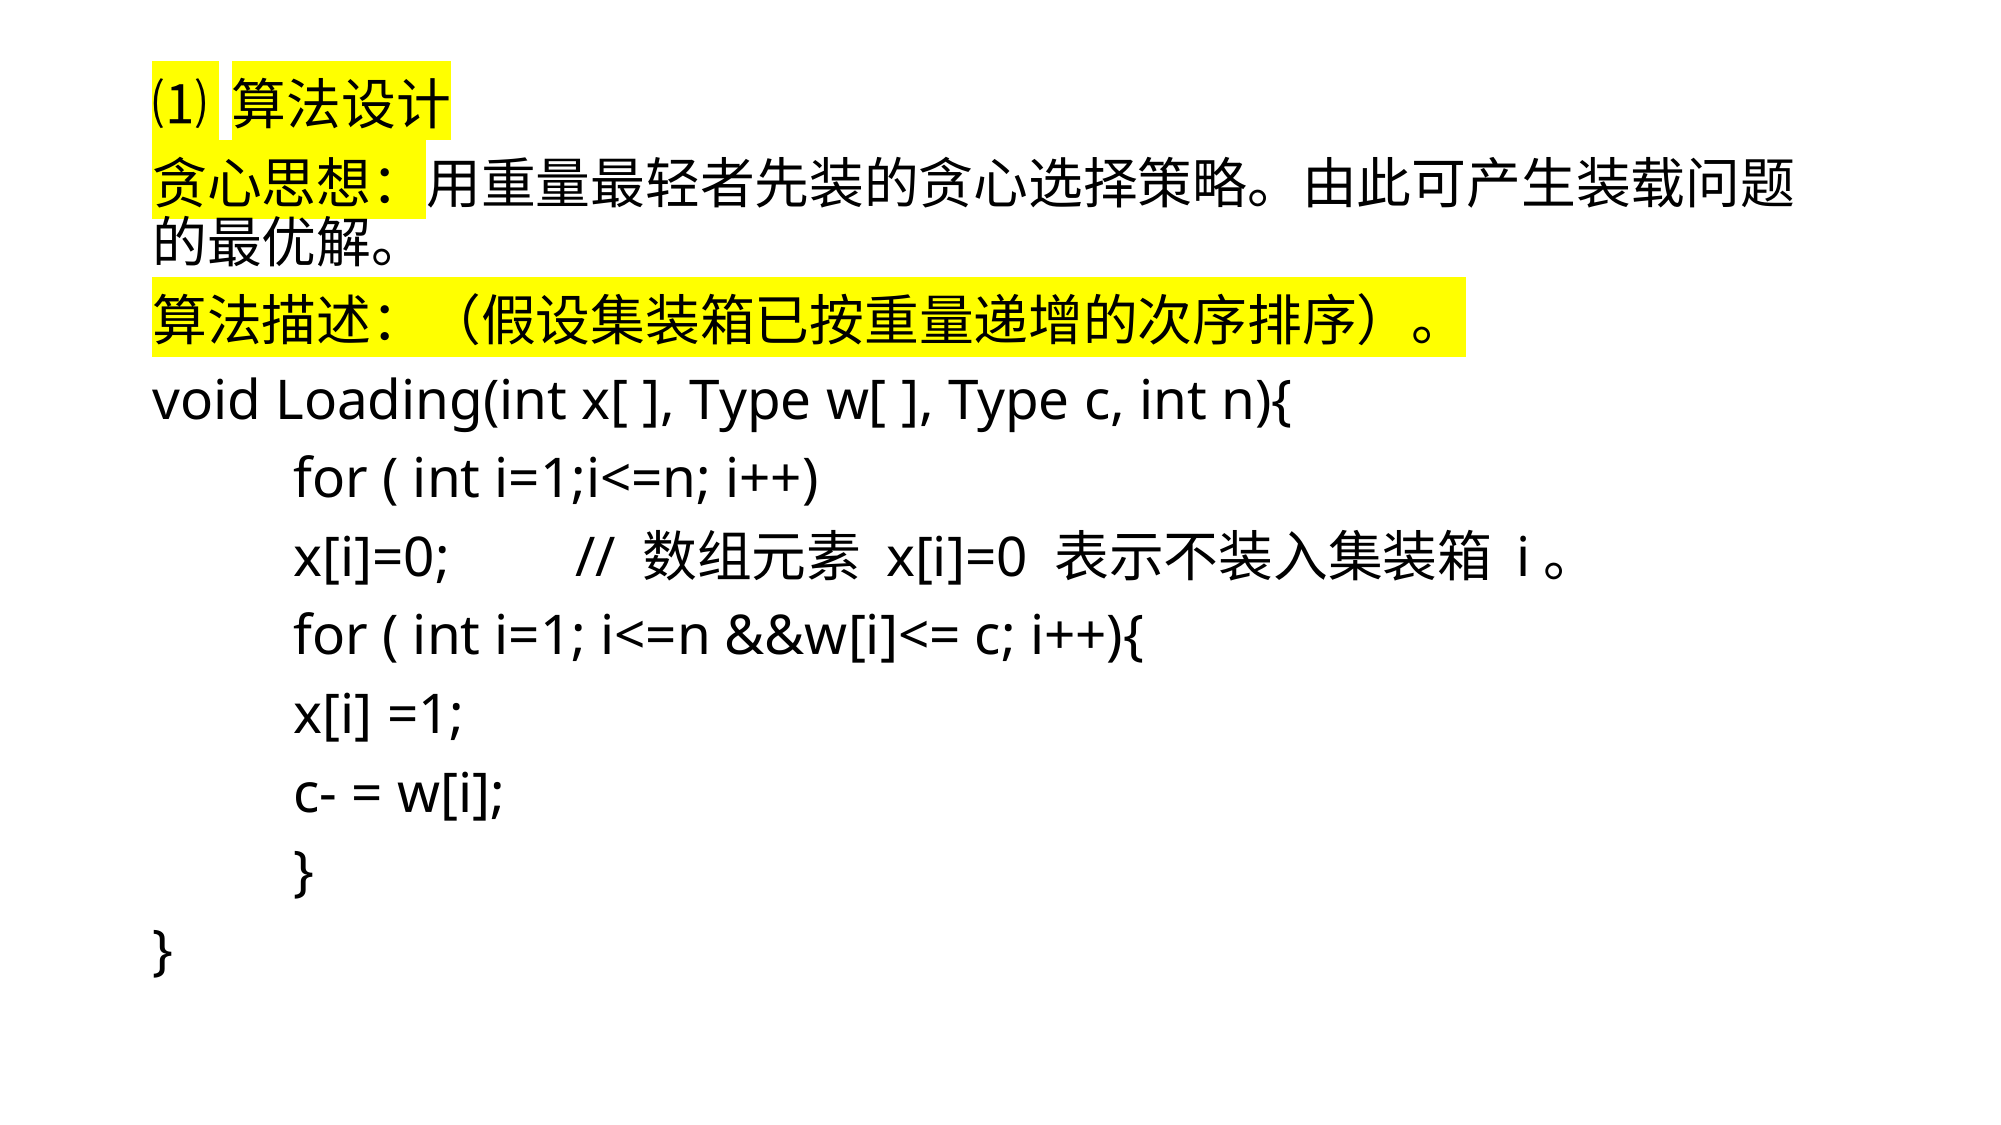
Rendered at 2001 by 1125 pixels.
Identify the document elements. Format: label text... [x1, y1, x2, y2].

list ⑴ 算法设计 贪心思想：用重量最轻者先装的贪心选择策略。由此可产生装载问题的最优解。 算法描述：（假设集装箱已按重量递增的次序排序）。 void Loading(int x[ ], Type w[ ], Type c, int n){ for ( int i=1;i<=n; i++) x[i]=0; // 数组元素 x[i]=0 表示不装入集装箱 i。 for ( int i=1; i<=n &&w[i]<= c; i++){ x[i] =1; c- = w[i]; } } [137, 69, 1863, 1014]
